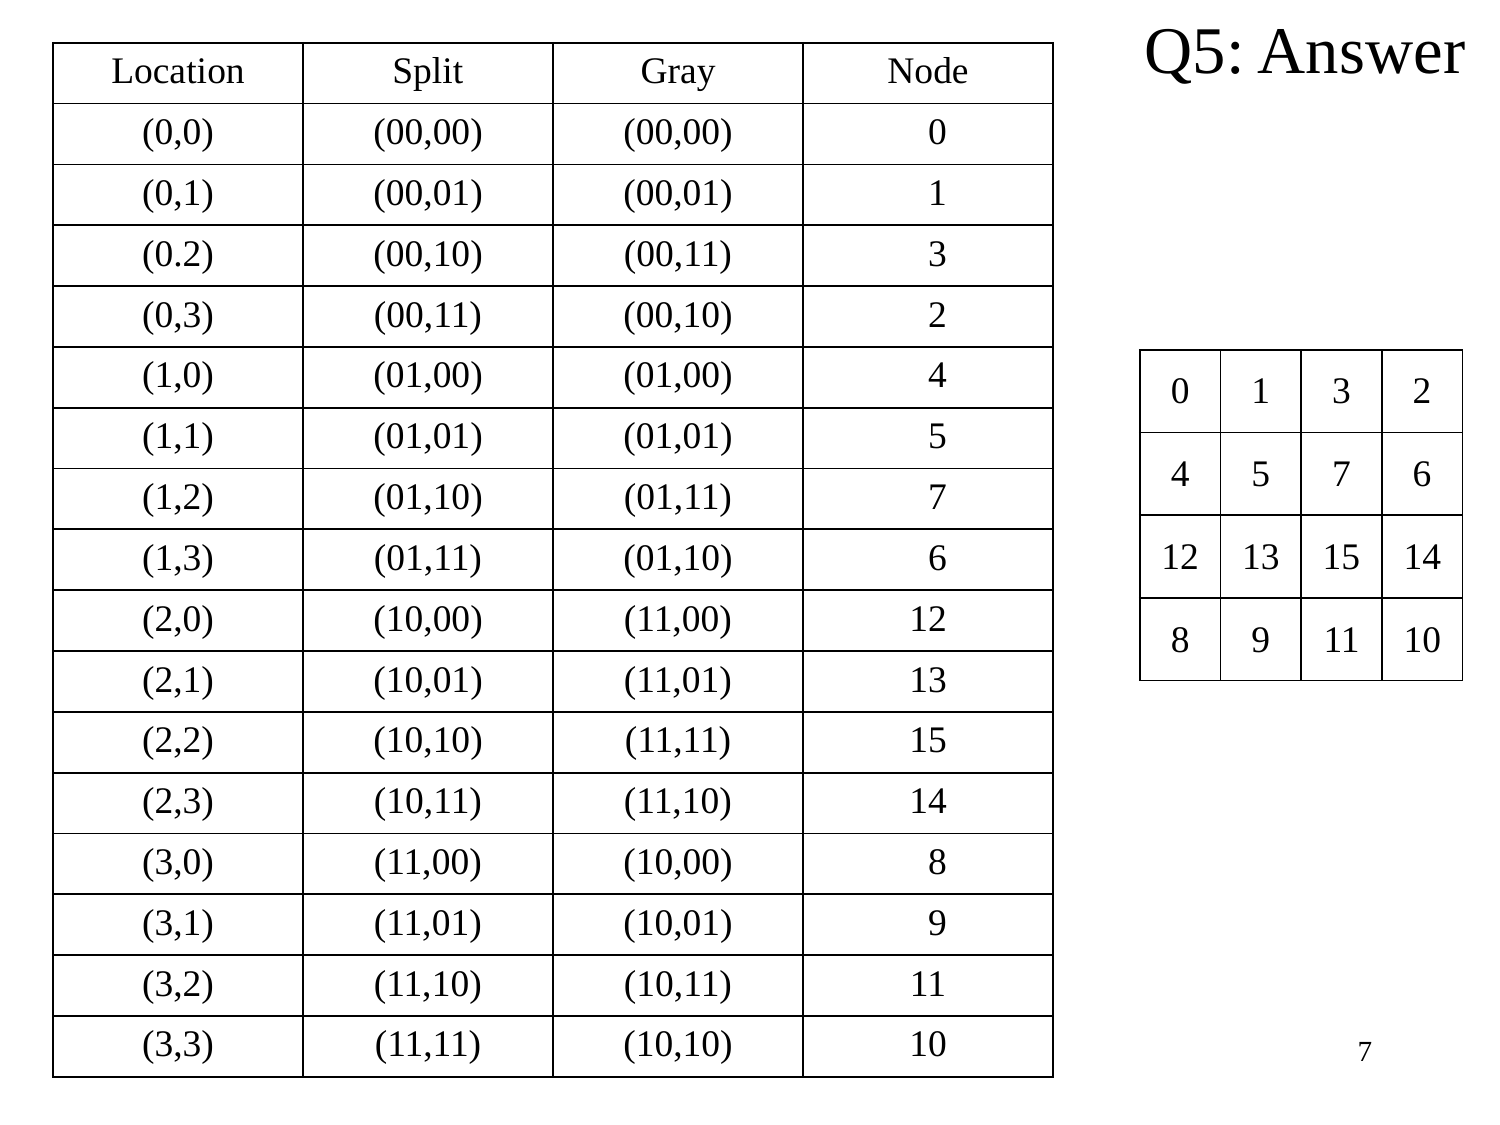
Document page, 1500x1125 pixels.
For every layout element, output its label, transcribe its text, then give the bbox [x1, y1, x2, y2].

table_cell 6 [1383, 433, 1462, 514]
table_cell 7 [804, 469, 1052, 528]
table_cell (11,11) [554, 713, 802, 772]
table_cell (01,01) [554, 409, 802, 468]
table_cell 12 [1141, 516, 1220, 597]
table_cell (10,10) [304, 713, 552, 772]
table_cell 5 [804, 409, 1052, 468]
table_cell (2,1) [54, 652, 302, 711]
table_cell 14 [804, 774, 1052, 833]
table_cell (2,0) [54, 591, 302, 650]
table_header 1 [1221, 351, 1300, 432]
slide_number 7 [1074, 1024, 1388, 1101]
table_cell (11,00) [304, 834, 552, 893]
table_cell (11,10) [304, 956, 552, 1015]
table_cell 4 [1141, 433, 1220, 514]
table_header Location [54, 44, 302, 103]
table_cell (1,2) [54, 469, 302, 528]
table_cell (00,00) [554, 104, 802, 164]
table_cell (10,11) [554, 956, 802, 1015]
table_cell (10,00) [554, 834, 802, 893]
table_cell 3 [804, 226, 1052, 285]
table_cell 13 [804, 652, 1052, 711]
table_header Split [304, 44, 552, 103]
table_cell 15 [1302, 516, 1381, 597]
text_box Q5: Answer [1129, 0, 1500, 95]
table_cell (01,10) [304, 469, 552, 528]
table_cell (3,1) [54, 895, 302, 954]
table_cell (2,3) [54, 774, 302, 833]
table_cell (00,11) [554, 226, 802, 285]
table_cell (01,10) [554, 530, 802, 589]
table_cell (0,1) [54, 165, 302, 224]
table_cell (10,01) [554, 895, 802, 954]
table_cell (00,11) [304, 287, 552, 346]
table_cell 11 [1302, 599, 1381, 680]
table_cell 15 [804, 713, 1052, 772]
table_cell (11,11) [304, 1017, 552, 1076]
table_cell 14 [1383, 516, 1462, 597]
table_cell (01,11) [554, 469, 802, 528]
table_header 3 [1302, 351, 1381, 432]
table_cell 2 [804, 287, 1052, 346]
table_cell (01,01) [304, 409, 552, 468]
table_cell 10 [1383, 599, 1462, 680]
table_cell (00,10) [304, 226, 552, 285]
table_cell (00,01) [554, 165, 802, 224]
table_cell (11,01) [554, 652, 802, 711]
table_cell (1,1) [54, 409, 302, 468]
table_cell (10,10) [554, 1017, 802, 1076]
table_cell (1,3) [54, 530, 302, 589]
table_cell 9 [1221, 599, 1300, 680]
table_cell (01,00) [554, 348, 802, 407]
table_cell (3,3) [54, 1017, 302, 1076]
table_cell 8 [1141, 599, 1220, 680]
table_cell 9 [804, 895, 1052, 954]
table_cell (0,3) [54, 287, 302, 346]
table_cell (10,00) [304, 591, 552, 650]
table_header 2 [1383, 351, 1462, 432]
table_cell (00,10) [554, 287, 802, 346]
table_cell (01,00) [304, 348, 552, 407]
table_cell (10,01) [304, 652, 552, 711]
table_cell 11 [804, 956, 1052, 1015]
table_cell 0 [804, 104, 1052, 164]
table_cell (01,11) [304, 530, 552, 589]
table_cell (11,10) [554, 774, 802, 833]
table_cell (00,01) [304, 165, 552, 224]
table_cell (11,00) [554, 591, 802, 650]
table_header Node [804, 44, 1052, 103]
table_cell (1,0) [54, 348, 302, 407]
table_cell (3,0) [54, 834, 302, 893]
table_cell 10 [804, 1017, 1052, 1076]
table_cell 7 [1302, 433, 1381, 514]
table_cell 1 [804, 165, 1052, 224]
table_cell (11,01) [304, 895, 552, 954]
table_cell (2,2) [54, 713, 302, 772]
table_cell 13 [1221, 516, 1300, 597]
table_cell (0,0) [54, 104, 302, 164]
table_cell (10,11) [304, 774, 552, 833]
table_cell (00,00) [304, 104, 552, 164]
table_cell 12 [804, 591, 1052, 650]
table_cell 4 [804, 348, 1052, 407]
table_cell (3,2) [54, 956, 302, 1015]
table_header 0 [1141, 351, 1220, 432]
table_header Gray [554, 44, 802, 103]
table_cell 8 [804, 834, 1052, 893]
table_cell (0.2) [54, 226, 302, 285]
table_cell 6 [804, 530, 1052, 589]
table_cell 5 [1221, 433, 1300, 514]
